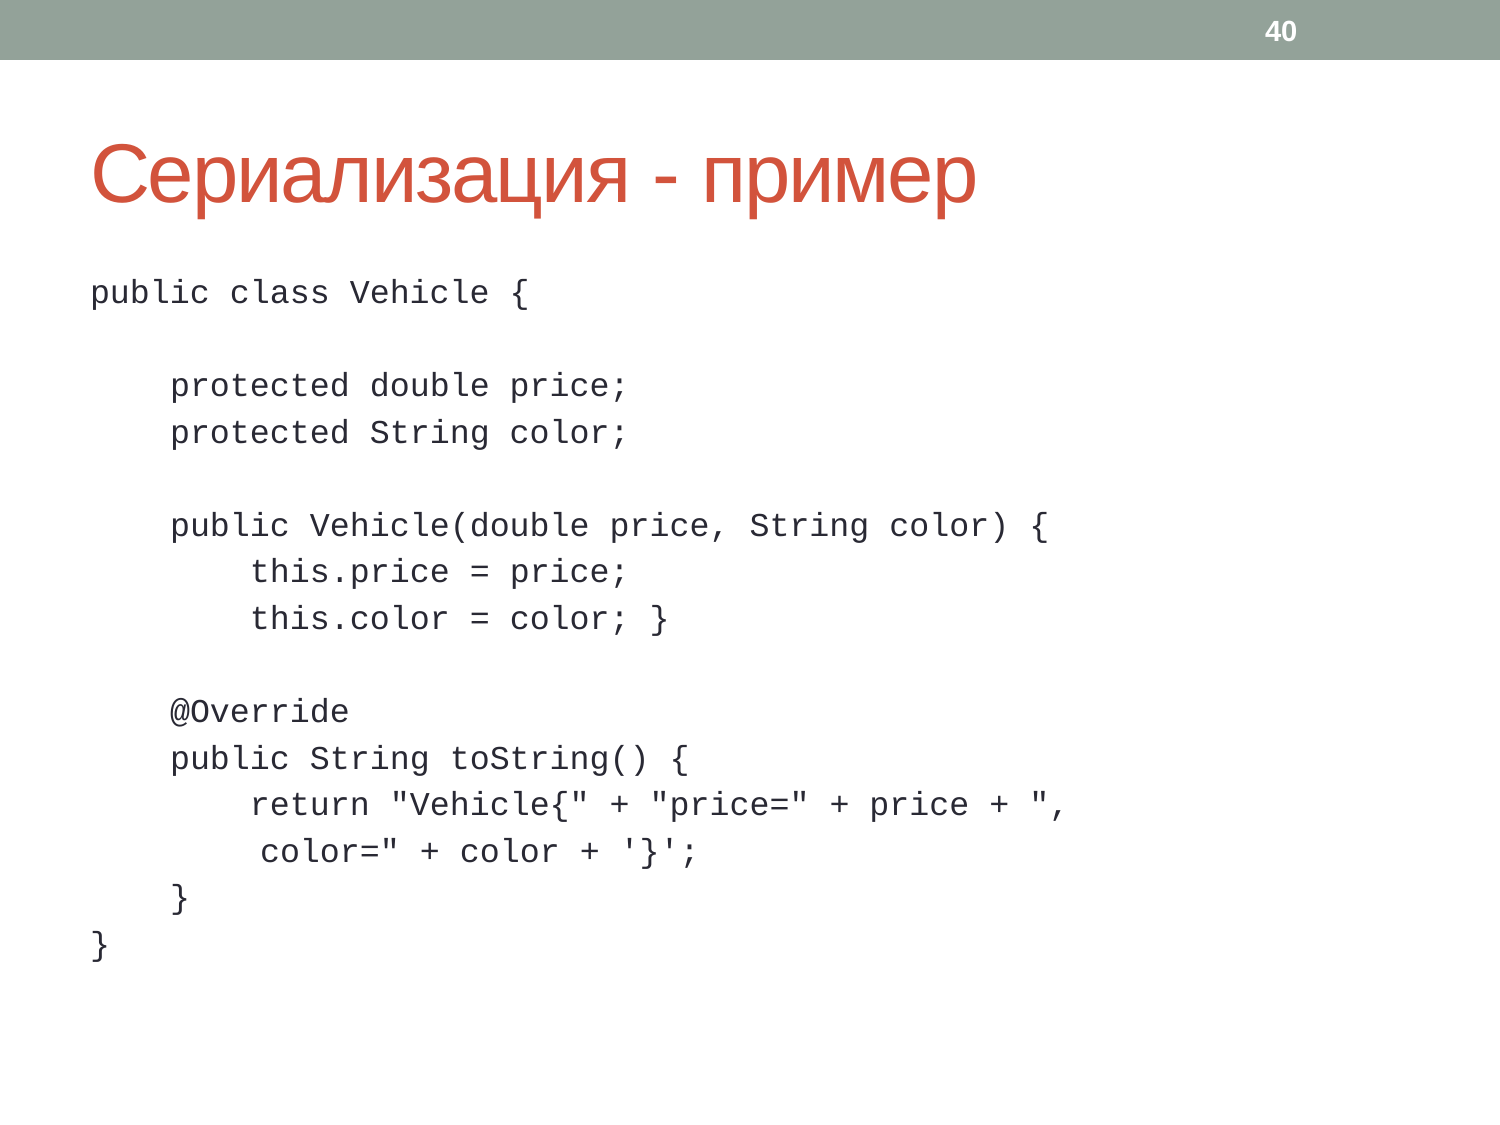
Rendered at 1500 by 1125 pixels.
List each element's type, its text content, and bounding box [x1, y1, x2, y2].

list public class Vehicle { protected double price; protected String color; public Vehicle(double price, String color) { this.price = price; this.color = color; } @Override public String toString() { return "Vehicle{" + "price=" + price + ", color=" + color + '}'; } } [75, 262, 1425, 1063]
slide_number 40 [1250, 3, 1425, 57]
title Сериализация - пример [75, 87, 1425, 250]
